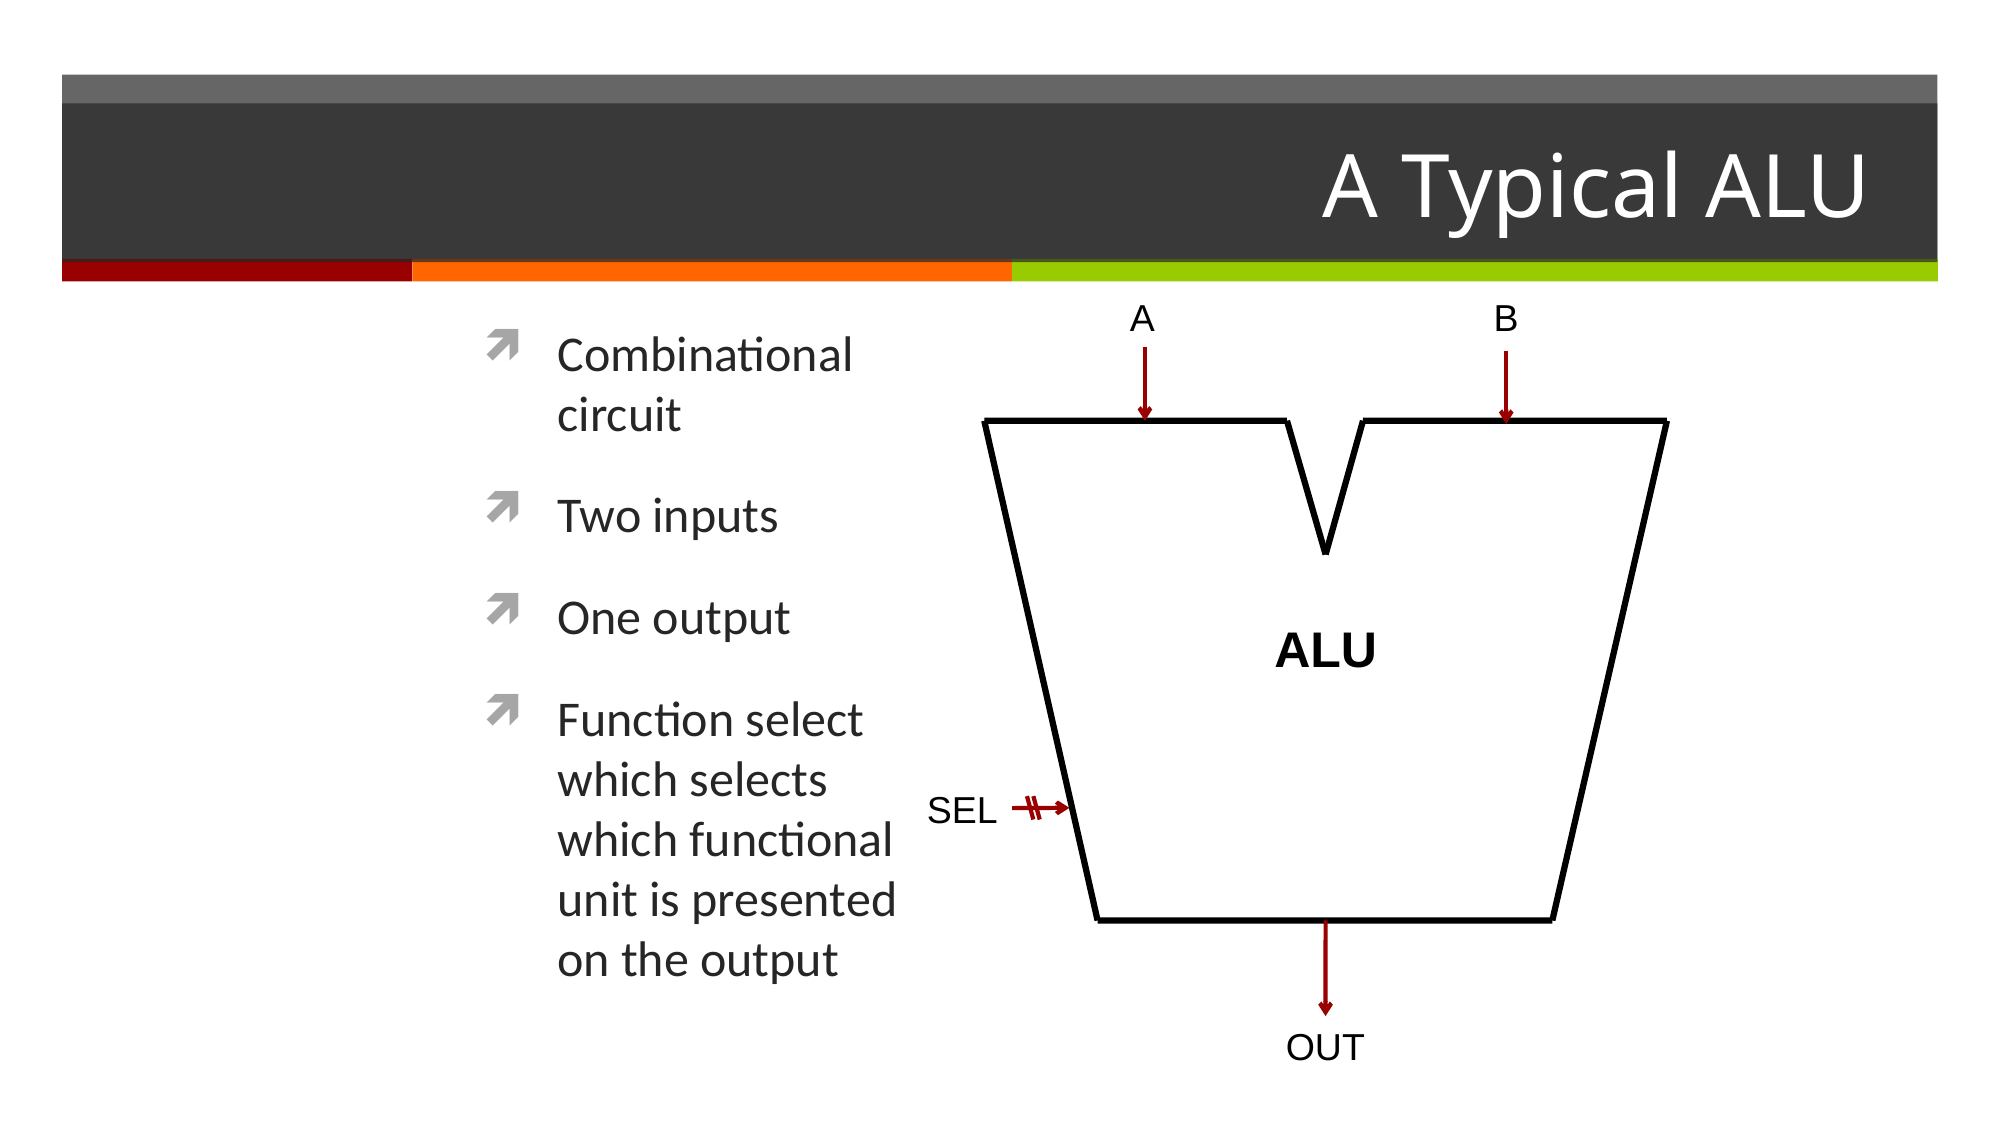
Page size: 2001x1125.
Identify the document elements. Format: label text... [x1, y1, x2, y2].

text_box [899, 285, 1668, 1078]
list Combinational circuit Two inputs One output Function select which selects which functional unit is presented on the output [468, 313, 884, 1088]
title A Typical ALU [62, 103, 1938, 263]
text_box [1032, 795, 1041, 820]
